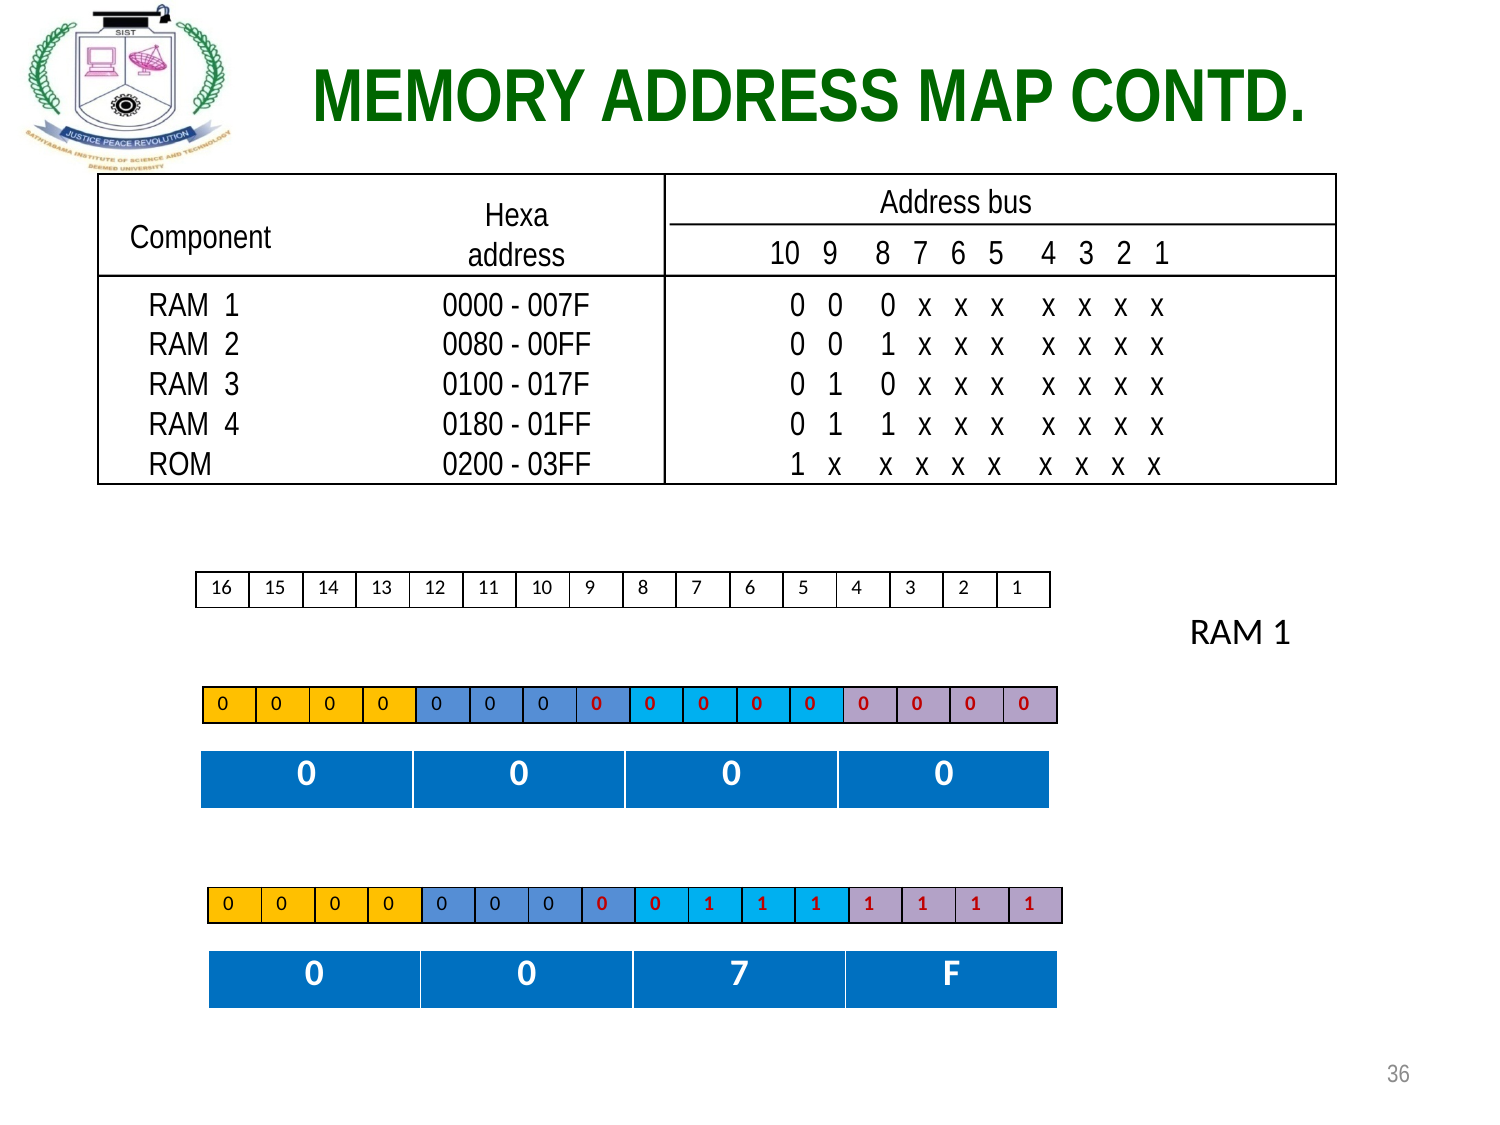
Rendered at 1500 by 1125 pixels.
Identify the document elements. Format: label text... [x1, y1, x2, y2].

table_header 10 [517, 573, 569, 607]
table_header 9 [570, 573, 622, 607]
table_header 0 [898, 688, 949, 722]
text_box MEMORY ADDRESS MAP CONTD. [87, 0, 1500, 84]
table_header 0 [844, 688, 896, 722]
table_header 7 [634, 951, 845, 1008]
table_header 0 [209, 951, 420, 1008]
table_header 0 [310, 688, 362, 722]
table_header 0 [417, 688, 469, 722]
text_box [93, 173, 1337, 524]
table_header 0 [262, 888, 314, 922]
table_header 16 [197, 573, 248, 607]
table_header 1 [903, 888, 955, 922]
table_header 0 [471, 688, 522, 722]
table_header 0 [738, 688, 789, 722]
table_header 5 [784, 573, 836, 607]
table_header 0 [369, 888, 421, 922]
table_header F [846, 951, 1057, 1008]
table_header 1 [689, 888, 741, 922]
picture [0, 0, 254, 188]
table_header 0 [577, 688, 629, 722]
table_header 1 [998, 573, 1049, 607]
table_header 0 [423, 888, 474, 922]
table_header 0 [316, 888, 367, 922]
table_header 11 [464, 573, 515, 607]
table_header 0 [839, 751, 1049, 808]
table_header 14 [304, 573, 355, 607]
table_header 12 [410, 573, 462, 607]
table_header 0 [209, 888, 261, 922]
table_header 1 [796, 888, 848, 922]
table_header 2 [944, 573, 996, 607]
text_box RAM 1 [1174, 599, 1400, 660]
table_header 7 [677, 573, 729, 607]
table_header 0 [421, 951, 632, 1008]
table_header 1 [850, 888, 901, 922]
table_header 0 [583, 888, 634, 922]
table_header 0 [364, 688, 415, 722]
table_header 13 [357, 573, 409, 607]
table_header 0 [1004, 688, 1056, 722]
table_header 1 [1010, 888, 1061, 922]
table_header 0 [201, 751, 412, 808]
table_header 0 [636, 888, 688, 922]
table_header 0 [529, 888, 581, 922]
table_header 0 [414, 751, 624, 808]
table_header 3 [891, 573, 942, 607]
table_header 4 [837, 573, 889, 607]
table_header 8 [624, 573, 675, 607]
table_header 1 [956, 888, 1008, 922]
table_header 0 [951, 688, 1003, 722]
table_header 0 [204, 688, 255, 722]
table_header 0 [257, 688, 309, 722]
table_header 15 [250, 573, 302, 607]
table_header 0 [524, 688, 576, 722]
slide_number 36 [1074, 1042, 1425, 1103]
table_header 0 [476, 888, 528, 922]
table_header 0 [684, 688, 736, 722]
table_header 0 [791, 688, 843, 722]
table_header 0 [631, 688, 682, 722]
table_header 1 [743, 888, 794, 922]
table_header 6 [731, 573, 782, 607]
table_header 0 [626, 751, 837, 808]
